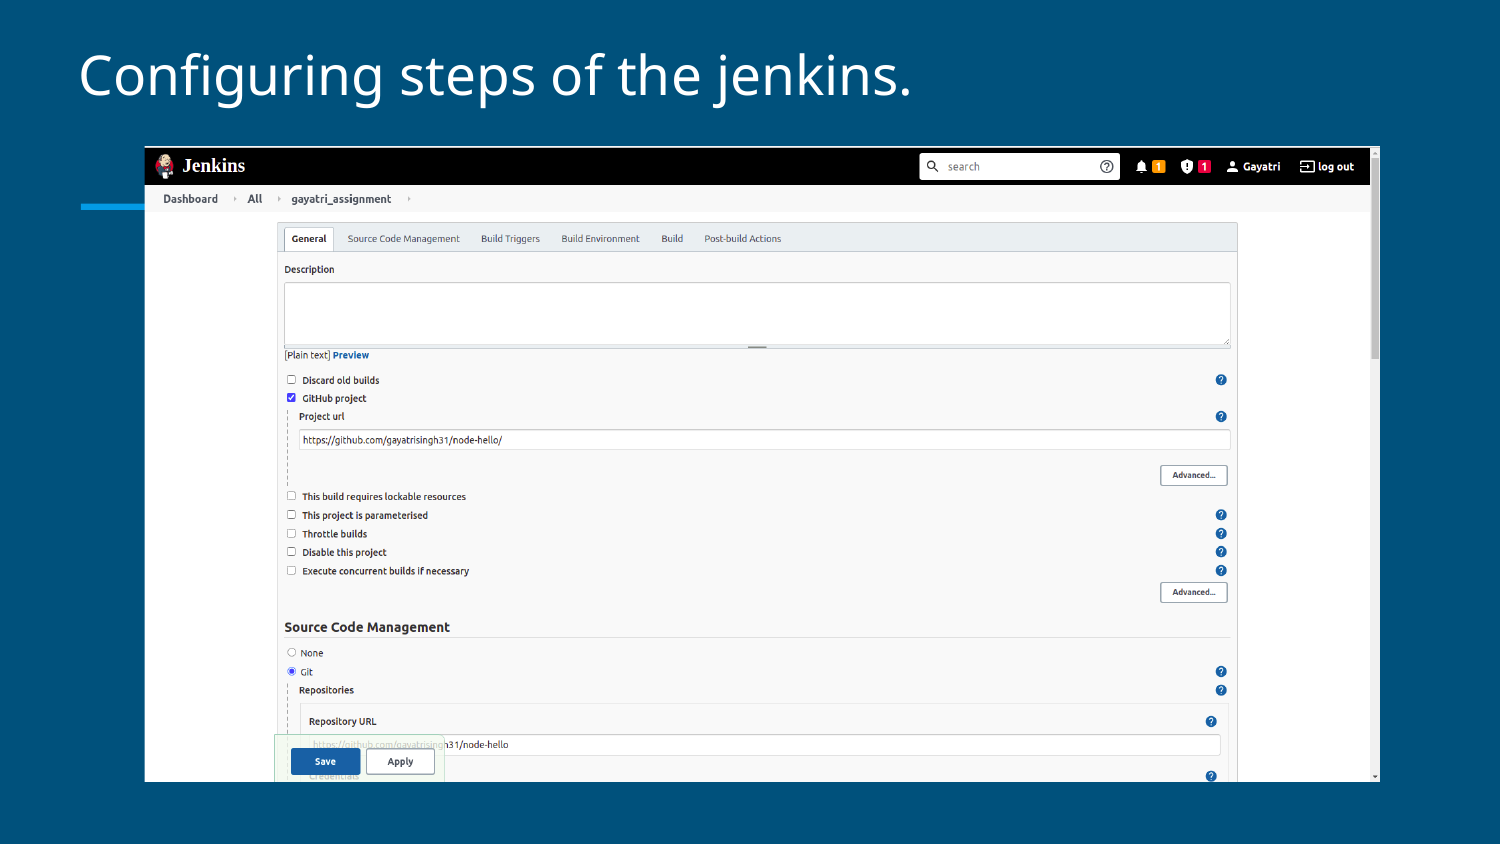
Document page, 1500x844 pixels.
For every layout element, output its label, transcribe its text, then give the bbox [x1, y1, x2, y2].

text_box Configuring steps of the jenkins. [63, 25, 1437, 188]
picture [145, 147, 1379, 781]
